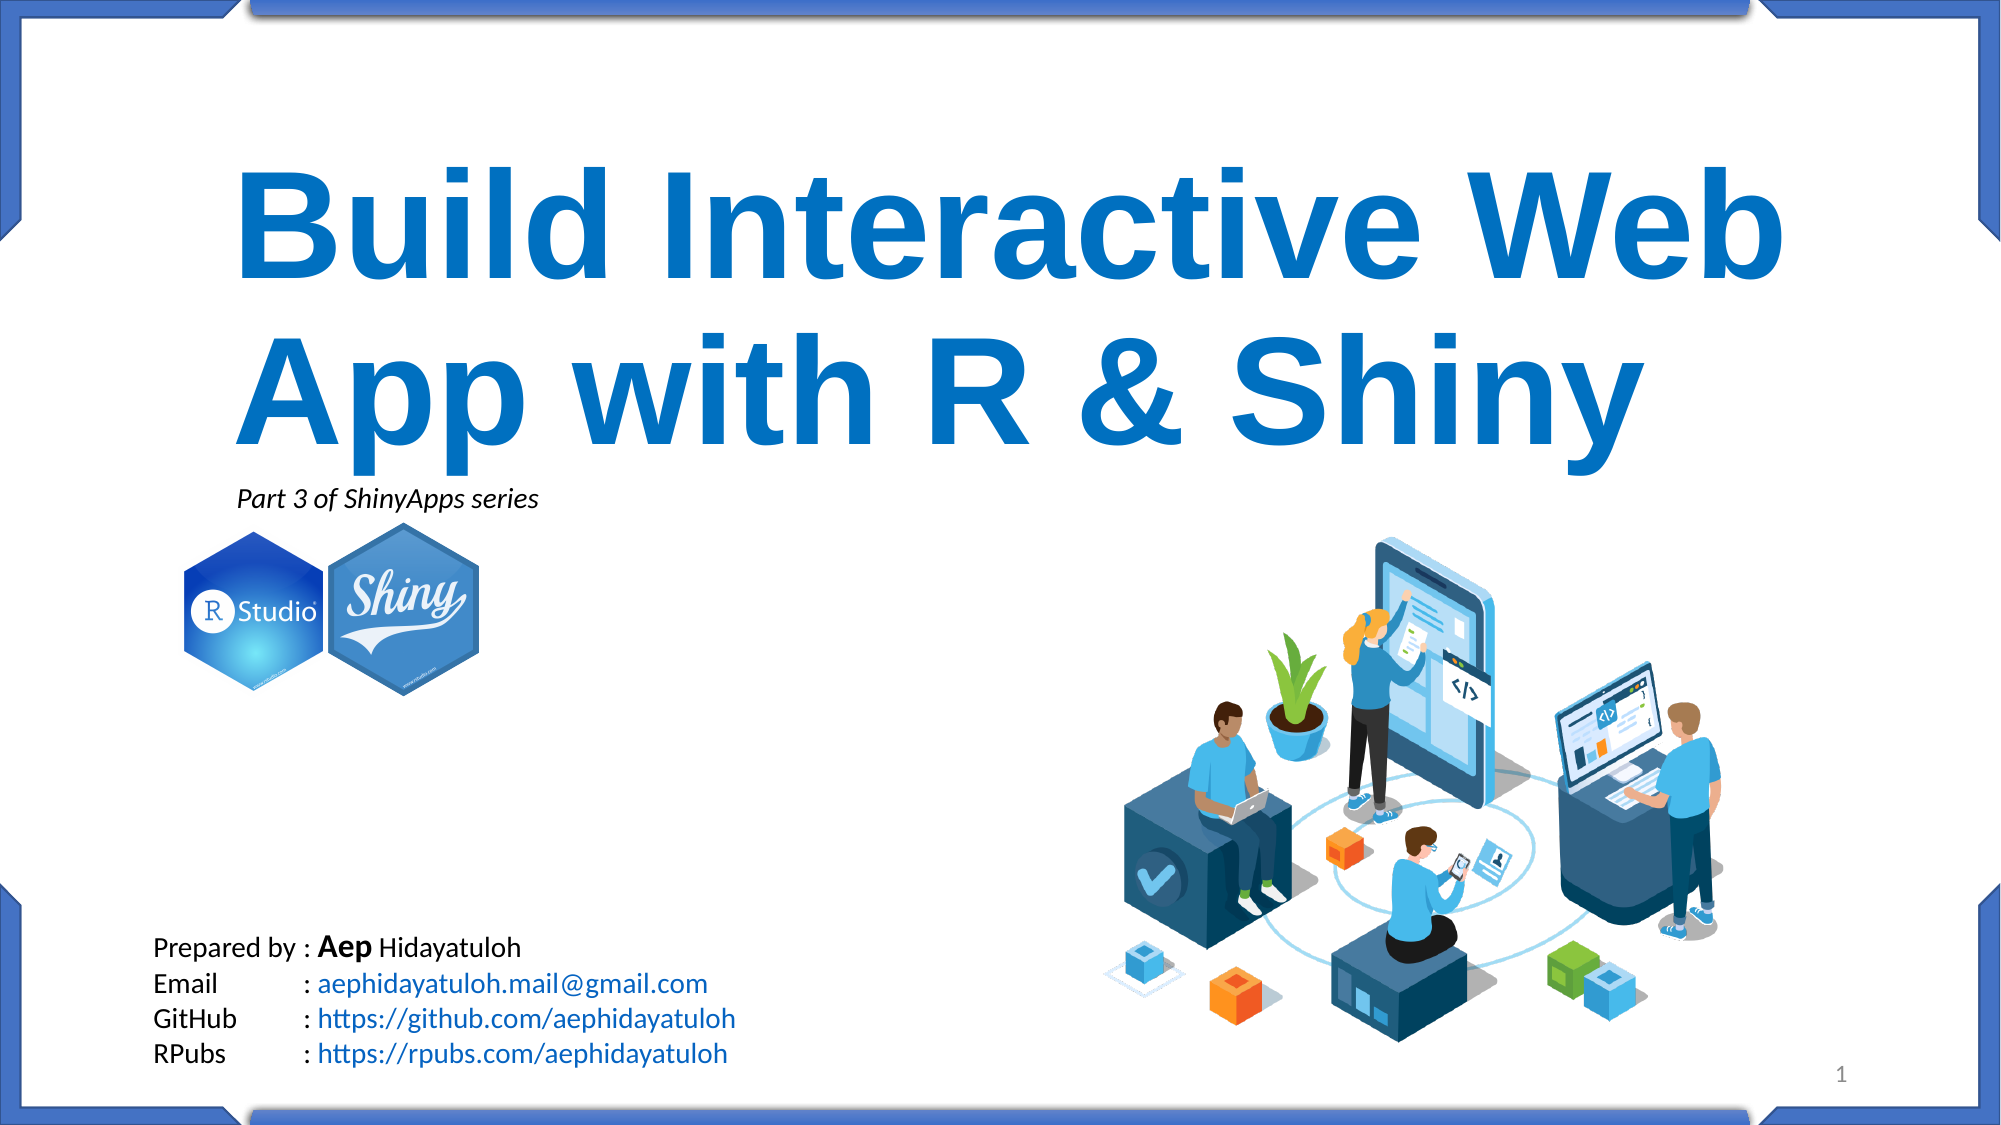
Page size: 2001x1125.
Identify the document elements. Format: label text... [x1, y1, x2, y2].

title Build Interactive Web App with R & Shiny [217, 95, 1834, 485]
picture [178, 522, 479, 699]
text_box Part 3 of ShinyApps series [221, 471, 555, 522]
text_box Prepared by : Aep Hidayatuloh Email : aephidayatuloh.mail@gmail.com GitHub : https://github.com/aephidayatuloh RPubs : https://rpubs.com/aephidayatuloh [138, 917, 789, 1112]
picture [1101, 536, 1724, 1043]
slide_number 1 [1412, 1042, 1863, 1103]
